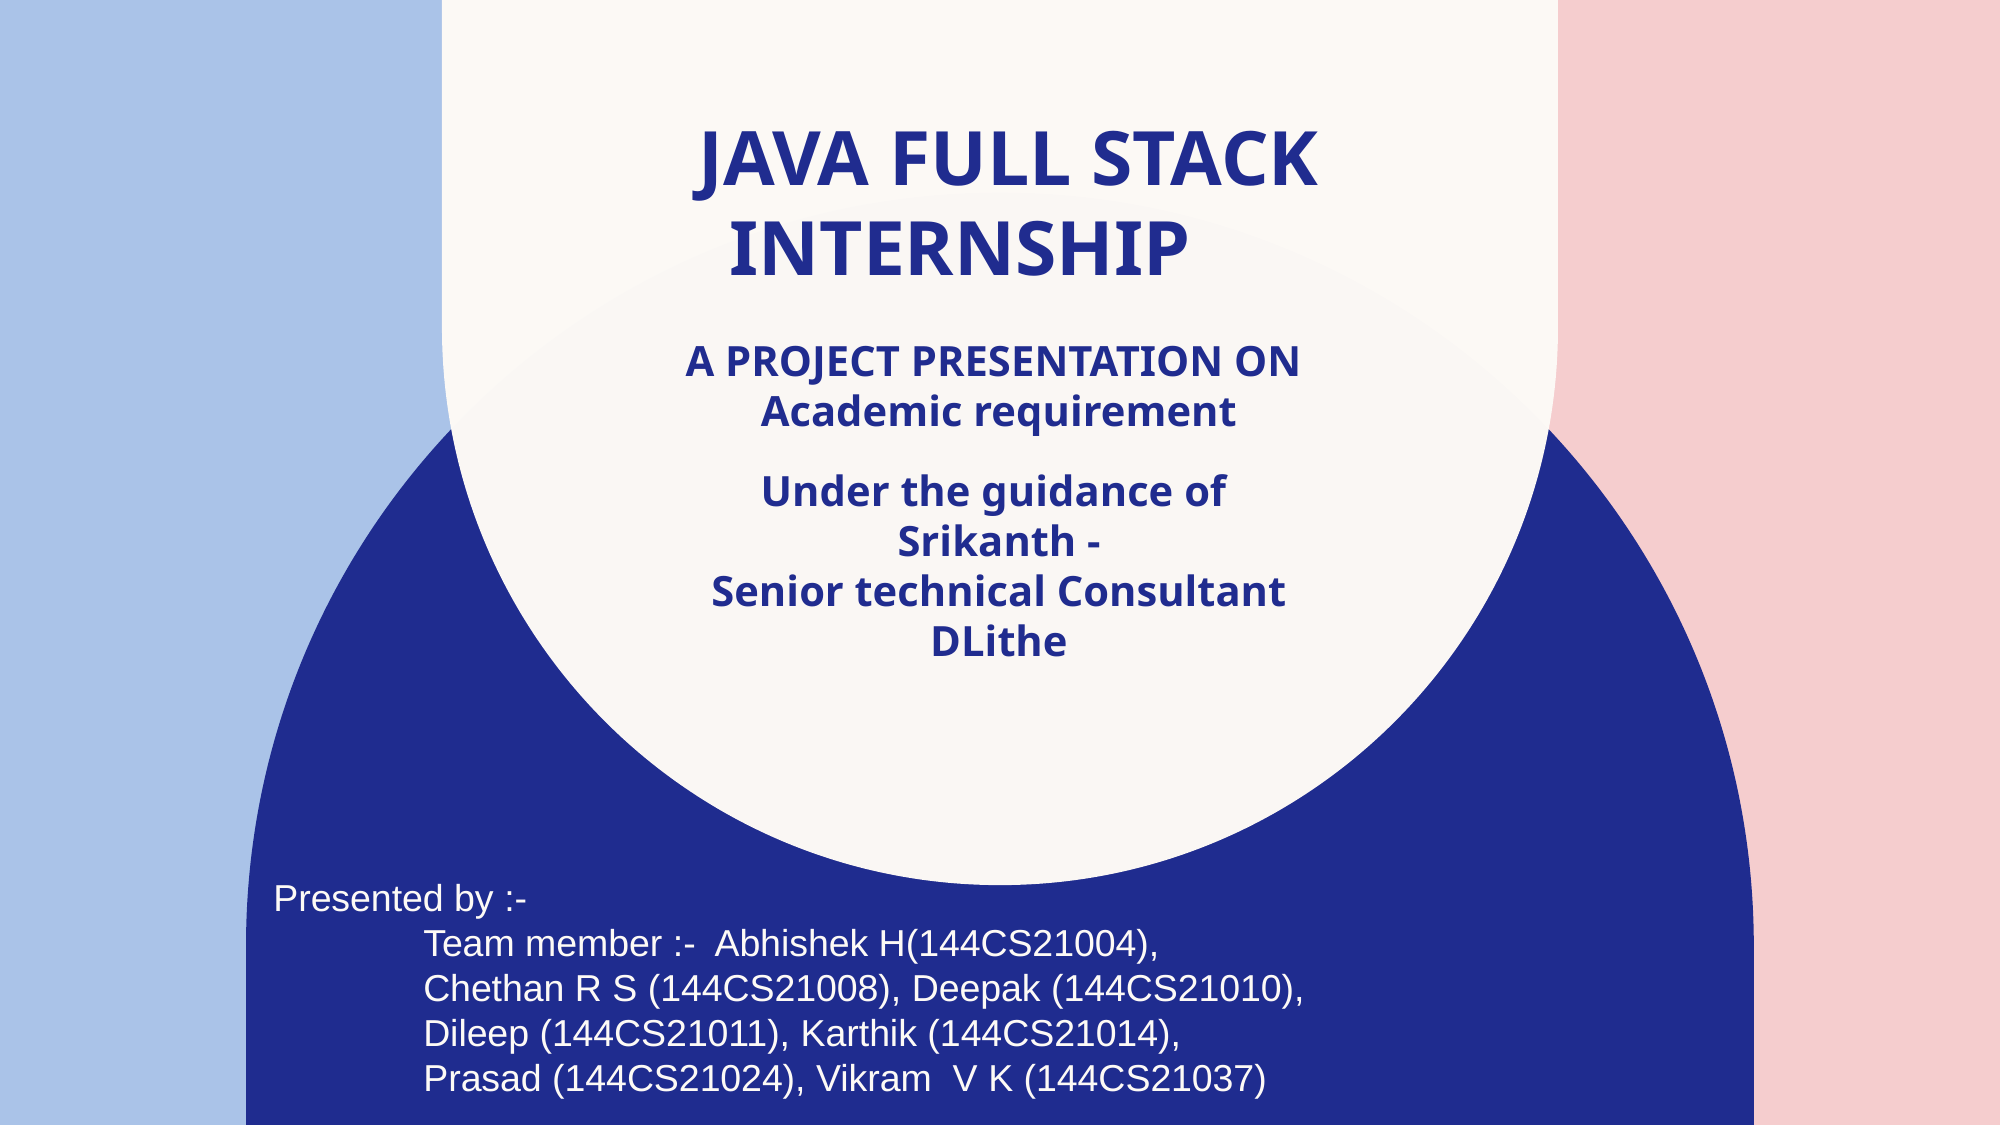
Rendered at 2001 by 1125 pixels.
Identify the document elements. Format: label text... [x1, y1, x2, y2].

title JAVA FULL STACK INTERNSHIP A PROJECT PRESENTATION ON Academic requirement Under the guidance of Srikanth - Senior technical Consultant DLithe [460, 3, 1539, 773]
text_box Presented by :- Team member :- Abhishek H(144CS21004), Chethan R S (144CS21008), Deepak (144CS21010), Dileep (144CS21011), Karthik (144CS21014), Prasad (144CS21024), Vikram V K (144CS21037) [258, 866, 1659, 1005]
